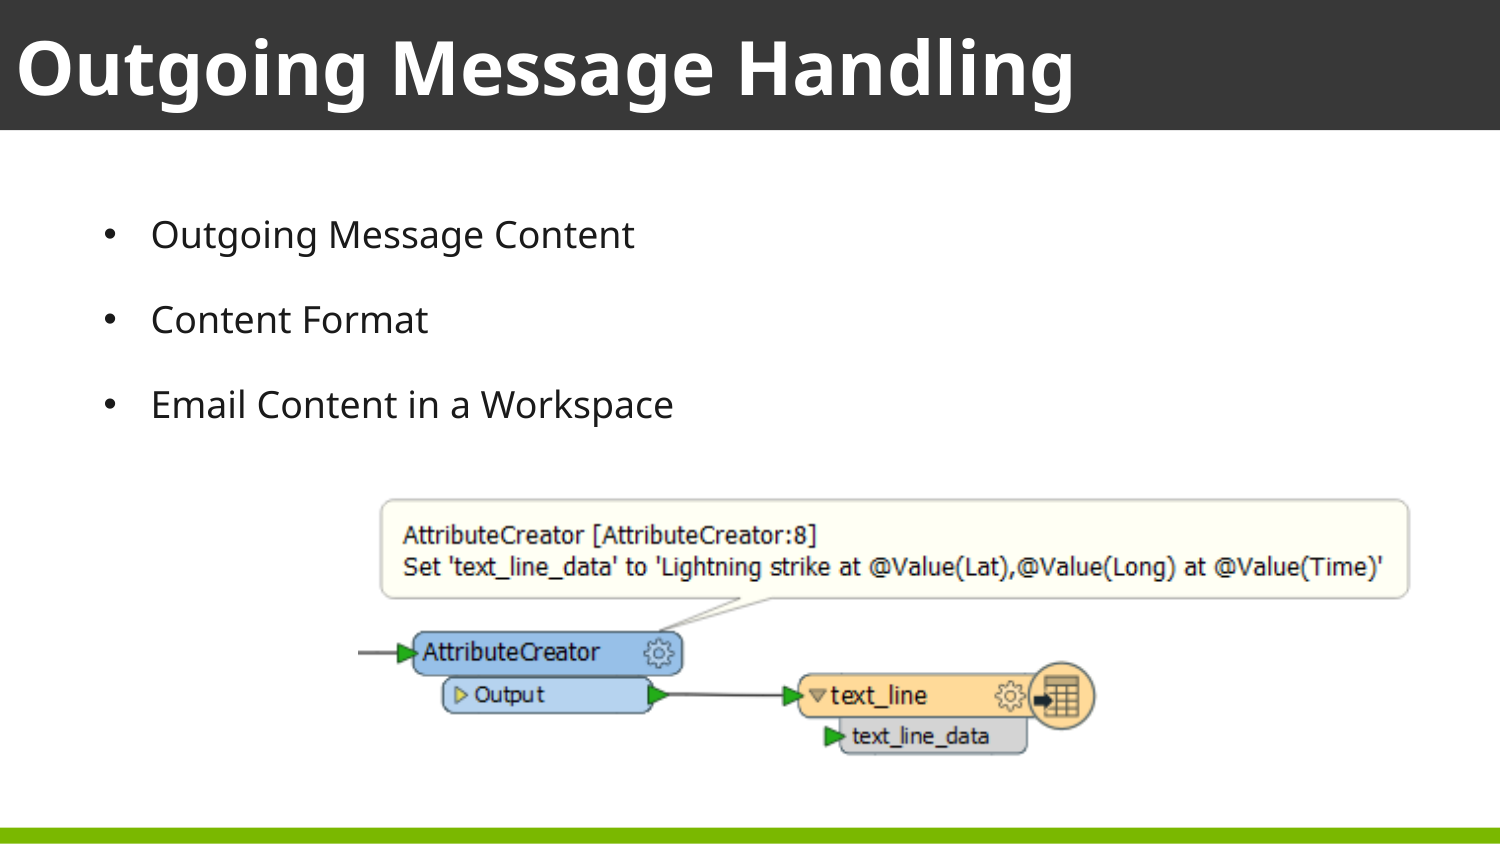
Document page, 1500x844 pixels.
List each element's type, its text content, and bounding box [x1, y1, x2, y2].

list Outgoing Message Content Content Format Email Content in a Workspace [50, 188, 952, 808]
picture [358, 485, 1413, 768]
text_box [0, 0, 1500, 131]
